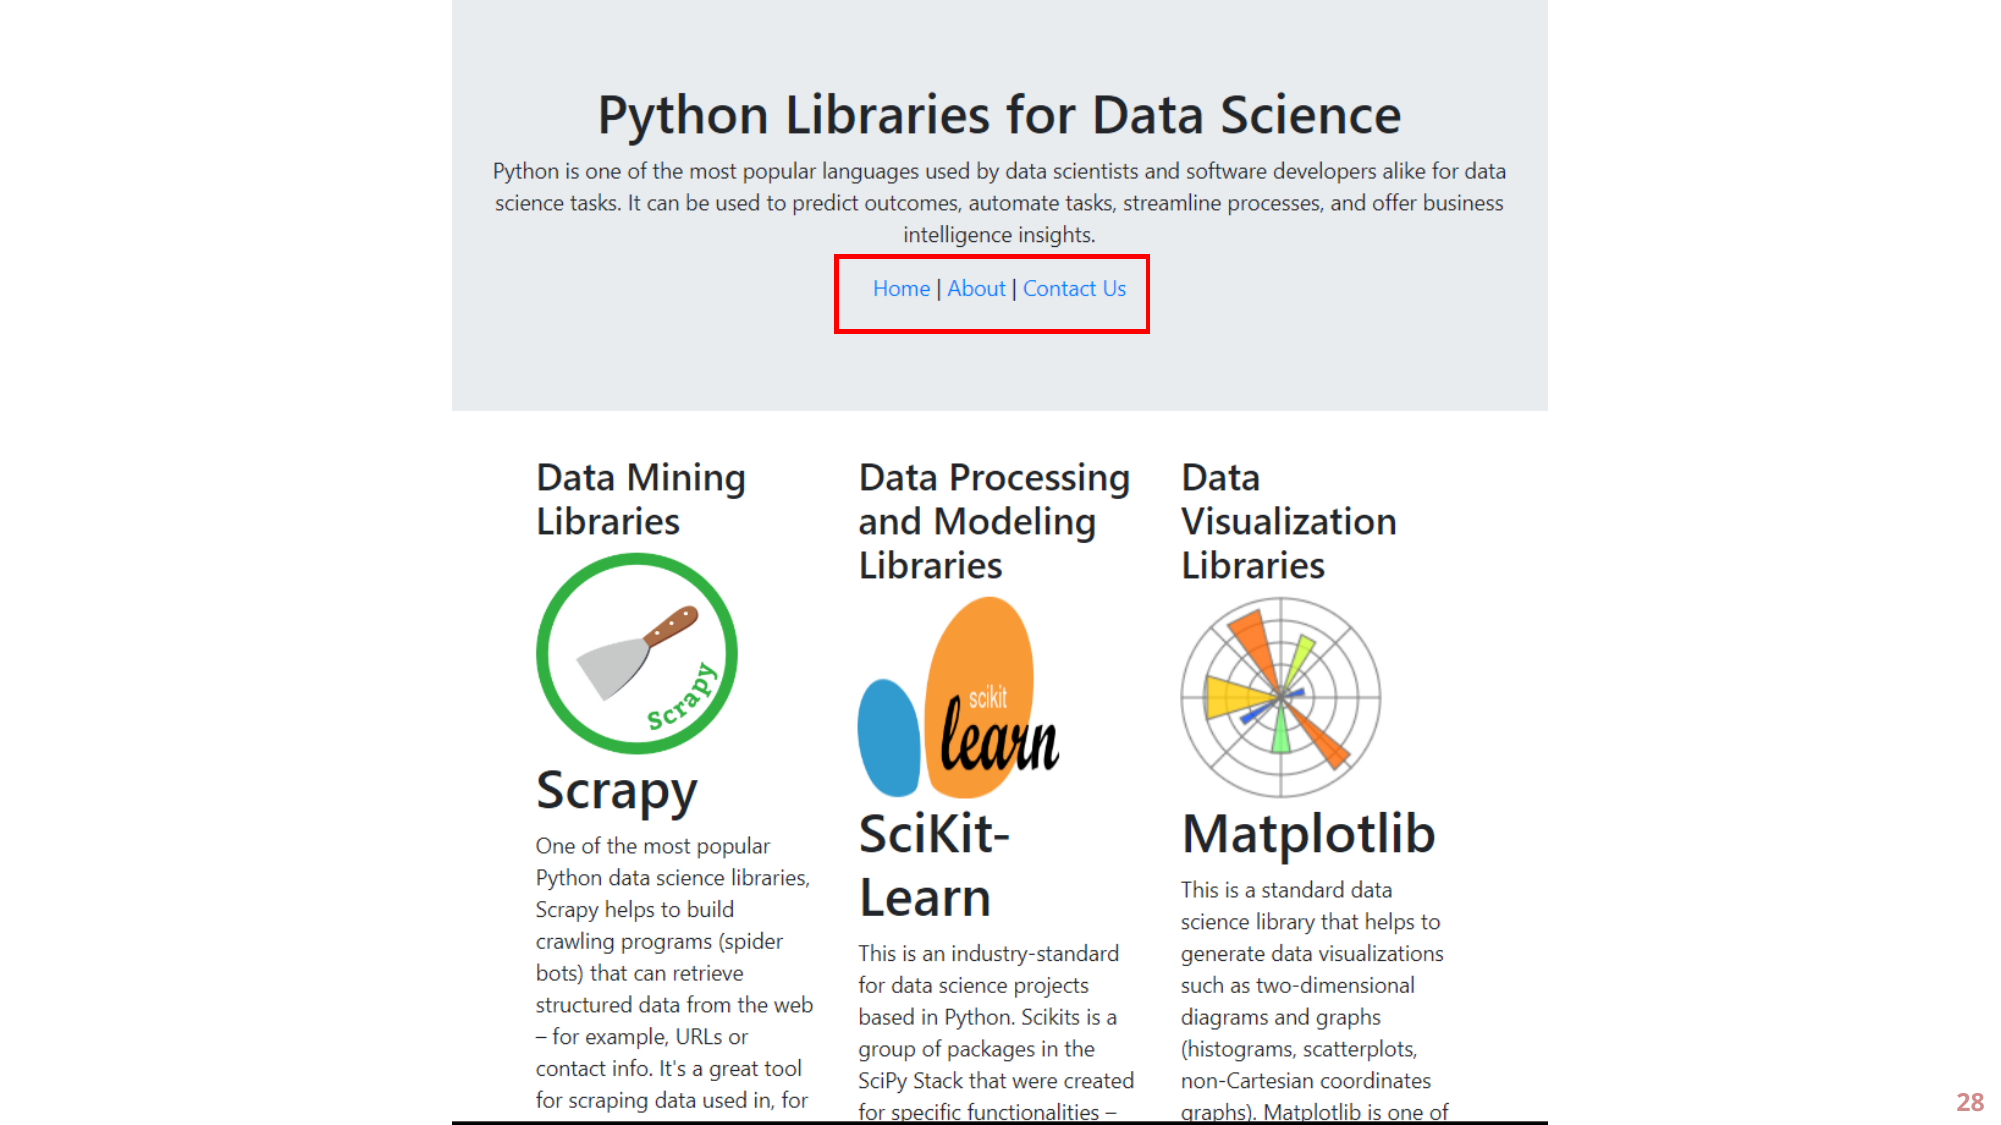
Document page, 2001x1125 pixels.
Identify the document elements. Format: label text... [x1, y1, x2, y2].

picture [452, 0, 1548, 1125]
slide_number 28 [1550, 1083, 2000, 1124]
